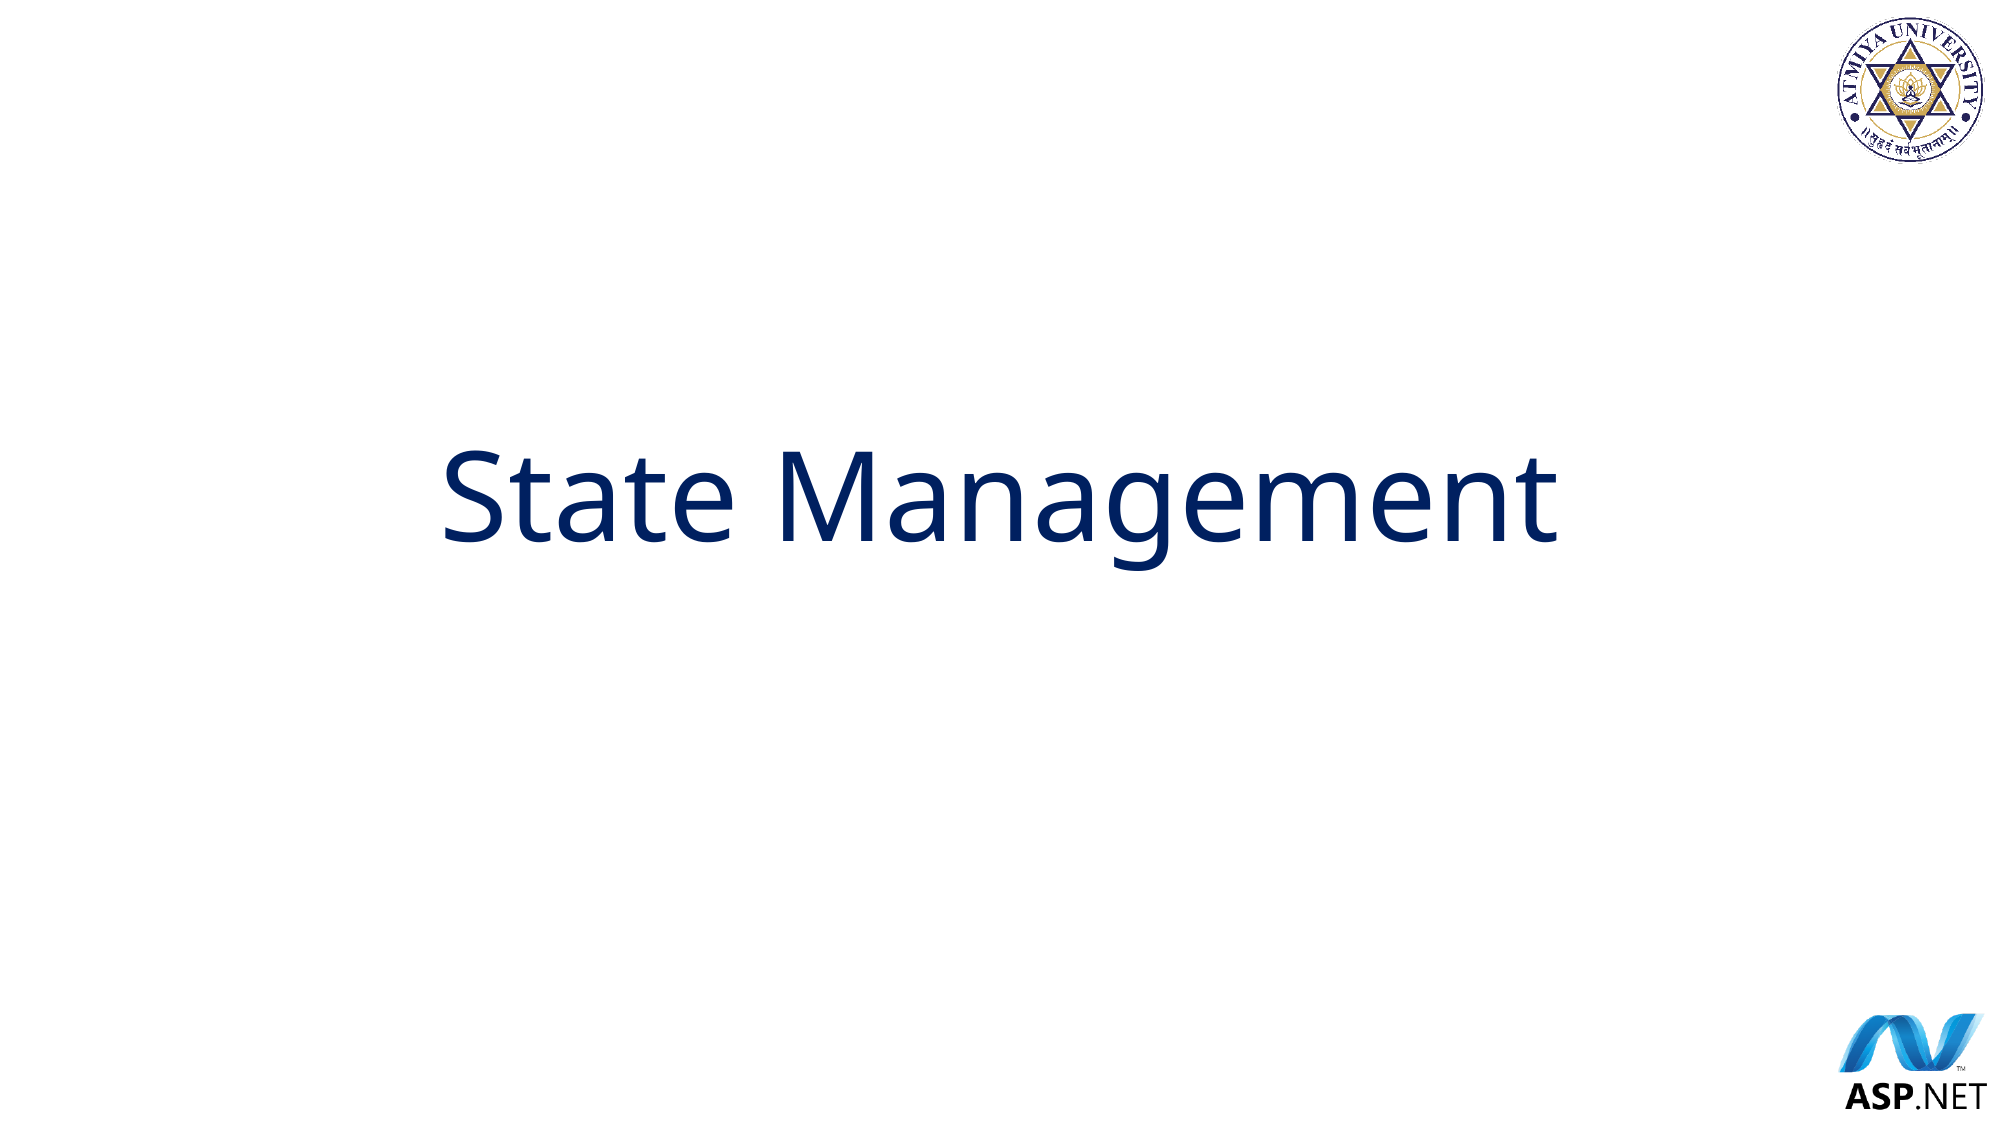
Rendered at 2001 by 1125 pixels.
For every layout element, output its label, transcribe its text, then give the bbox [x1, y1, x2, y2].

picture [1802, 979, 2000, 1125]
title State Management [249, 184, 1750, 576]
picture [1835, 15, 1985, 164]
